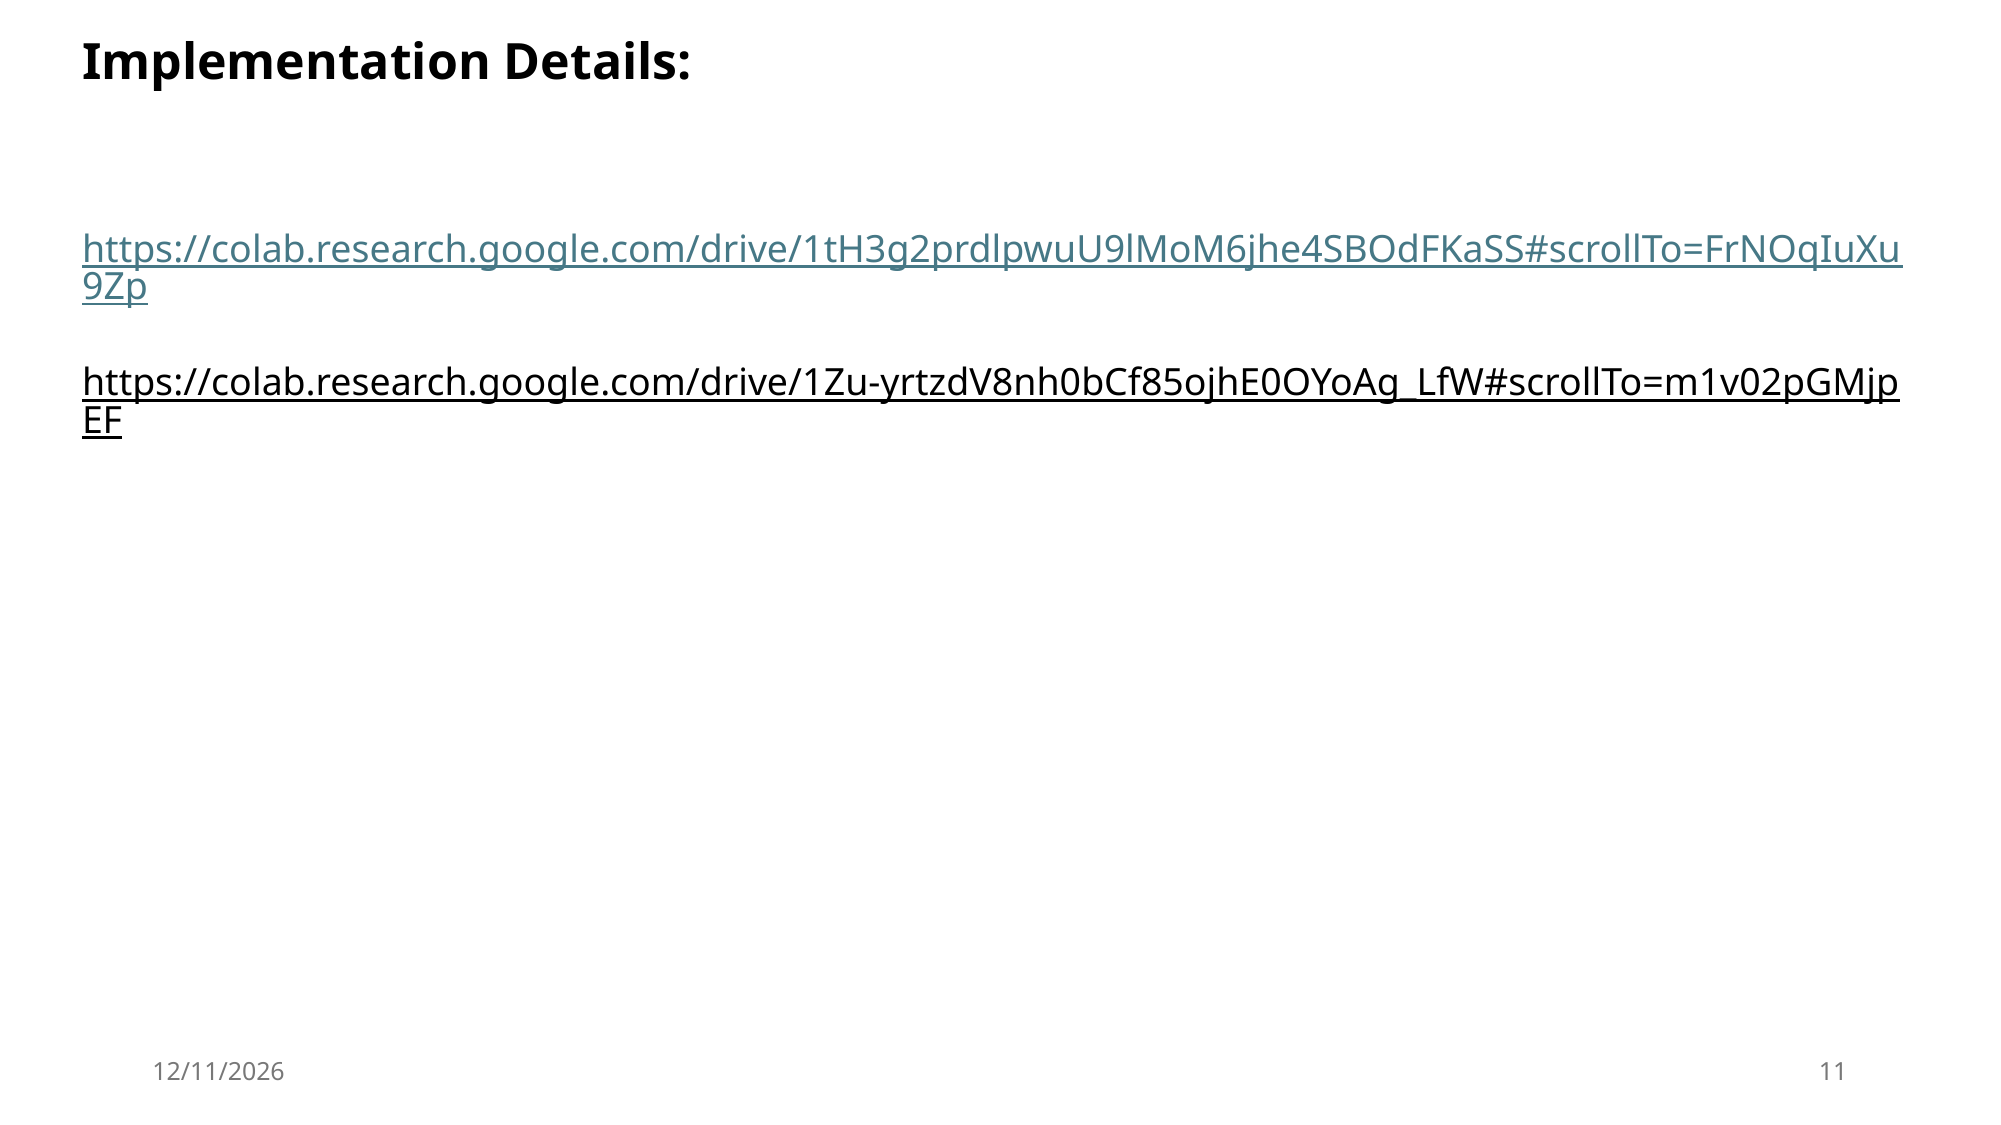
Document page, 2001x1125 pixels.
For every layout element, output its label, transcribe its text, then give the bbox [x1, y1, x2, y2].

text_box Implementation Details: https://colab.research.google.com/drive/1tH3g2prdlpwuU9lMoM6jhe4SBOdFKaSS#scrollTo=FrNOqIuXu9Zp https://colab.research.google.com/drive/1Zu-yrtzdV8nh0bCf85ojhE0OYoAg_LfW#scrollTo=m1v02pGMjpEF [67, 22, 1925, 470]
slide_number 11 [1412, 1042, 1863, 1103]
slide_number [137, 1042, 588, 1103]
